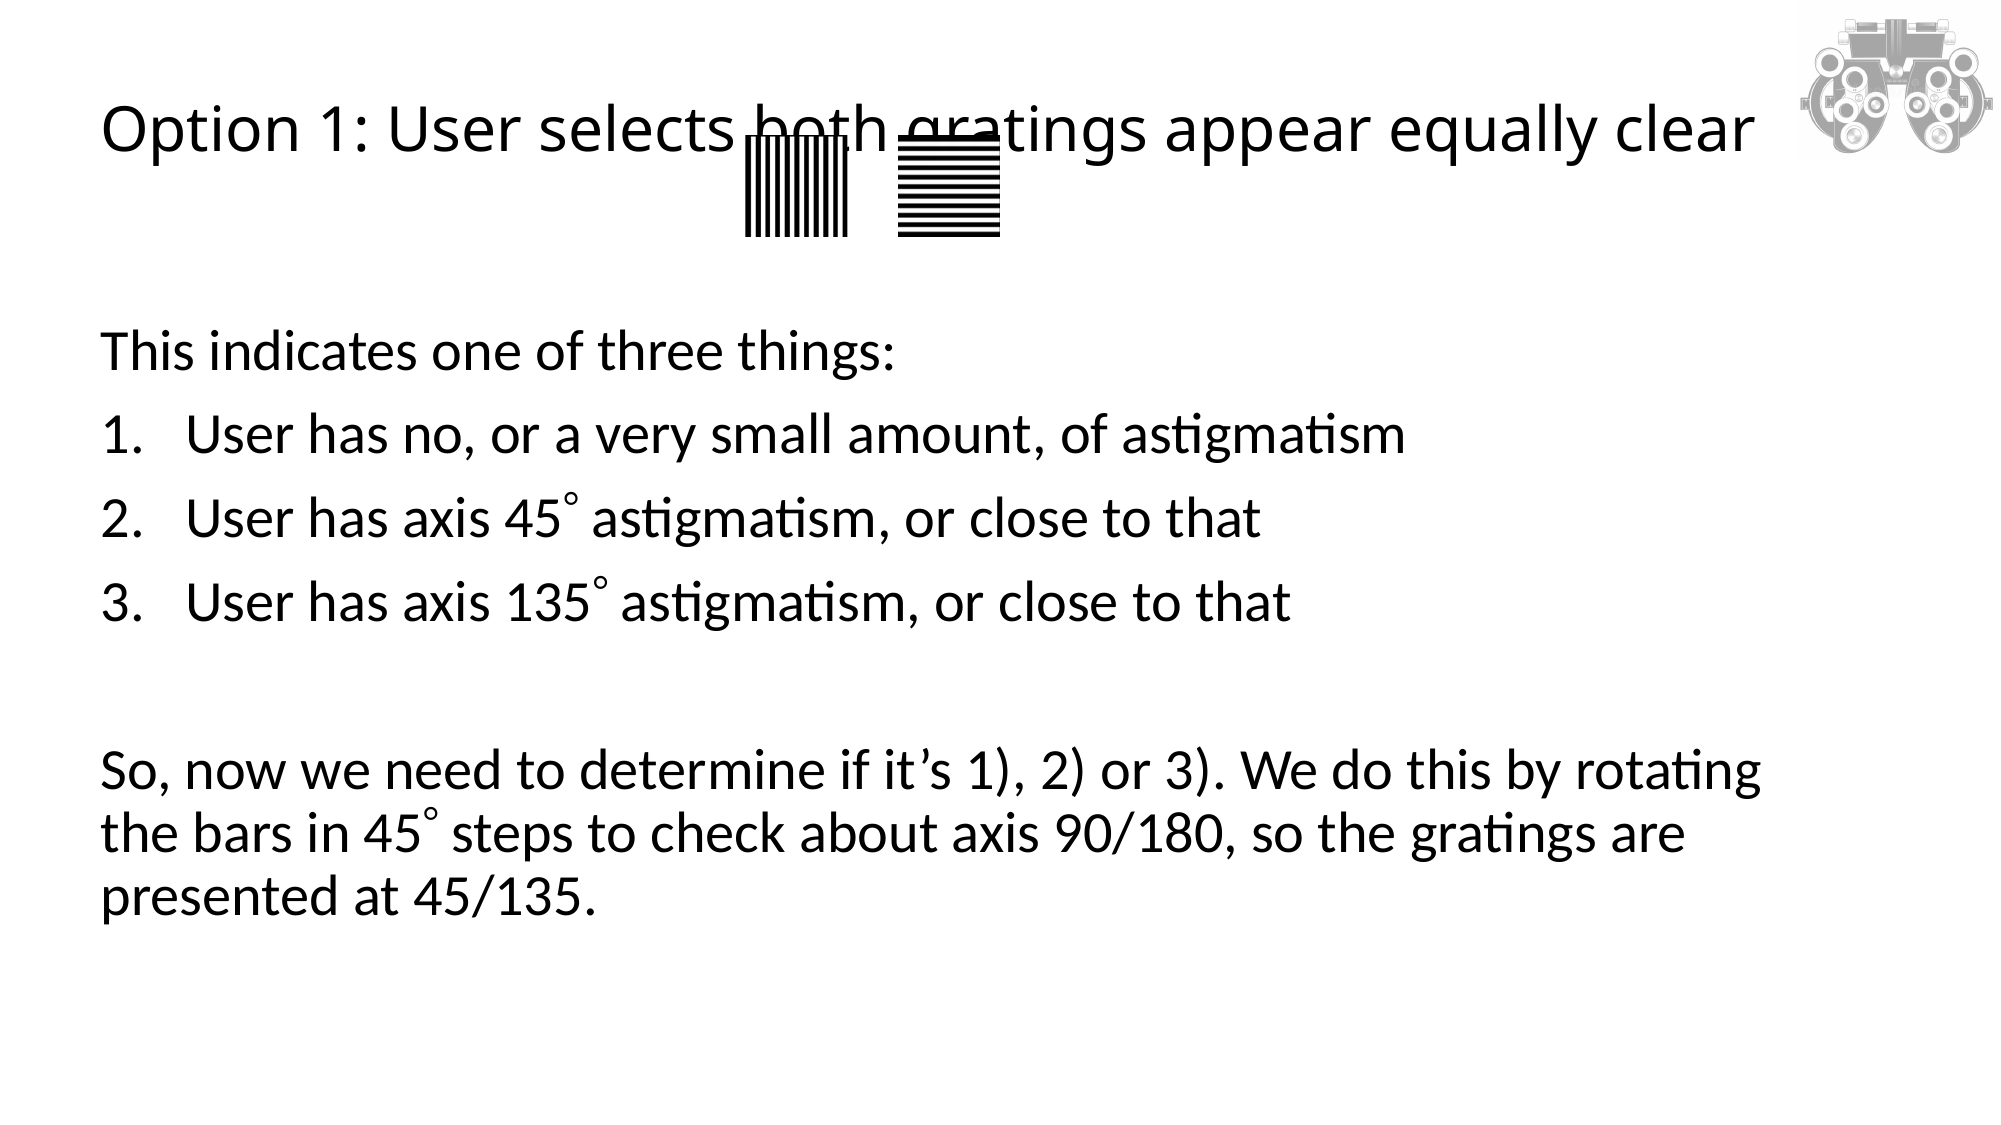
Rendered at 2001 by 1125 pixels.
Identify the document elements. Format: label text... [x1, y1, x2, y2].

picture [898, 135, 1000, 238]
picture [745, 135, 848, 237]
picture [1795, 0, 2000, 160]
list This indicates one of three things: User has no, or a very small amount, of astigmatism User has axis 45 astigmatism, or close to that User has axis 135 astigmatism, or close to that So, now we need to determine if it’s 1), 2) or 3). We do this by rotating the bars in 45 steps to check about axis 90/180, so the gratings are presented at 45/135. [85, 312, 1811, 1027]
title Option 1: User selects both gratings appear equally clear [85, 59, 1811, 278]
